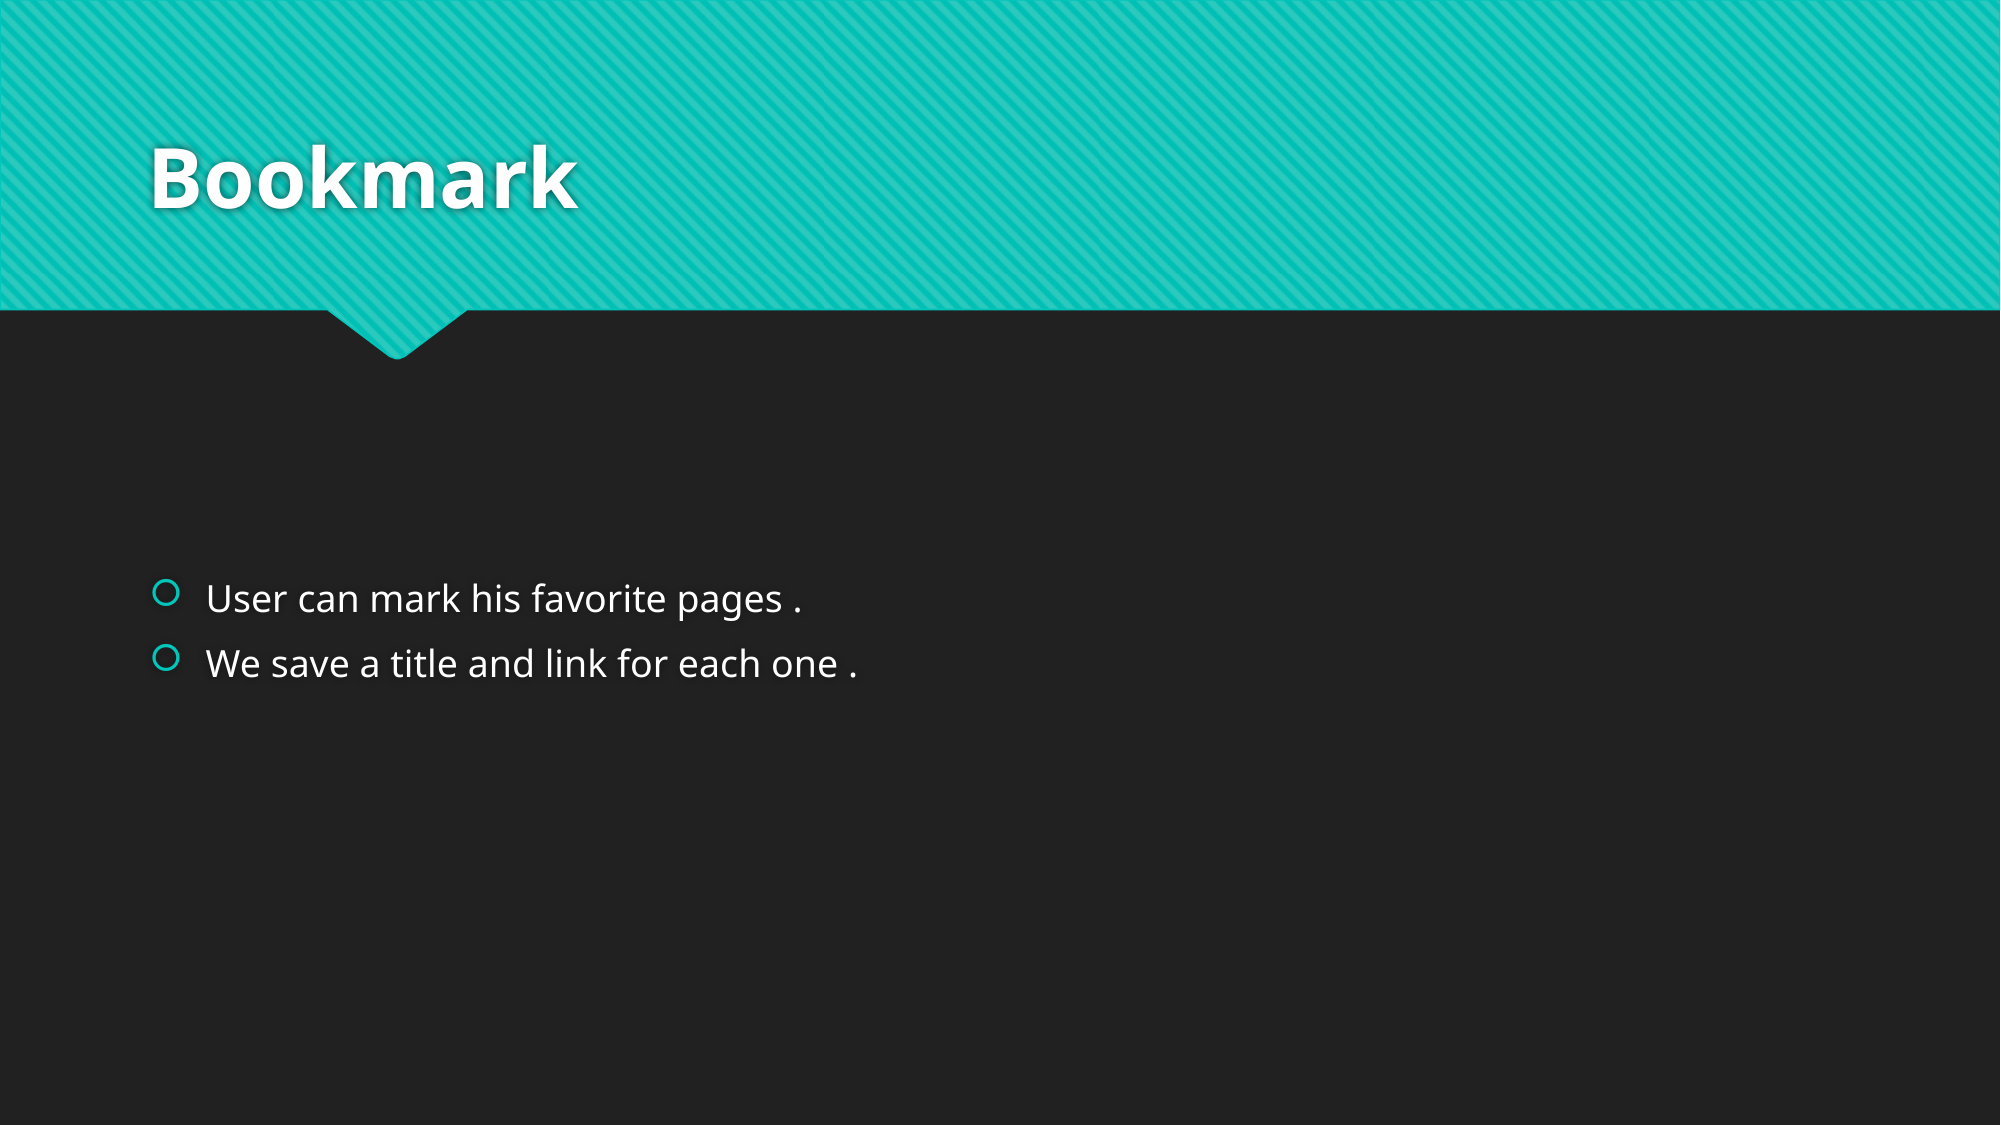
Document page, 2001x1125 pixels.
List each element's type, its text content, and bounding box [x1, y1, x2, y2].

title Bookmark [132, 73, 1868, 233]
list User can mark his favorite pages . We save a title and link for each one . [134, 364, 1866, 962]
